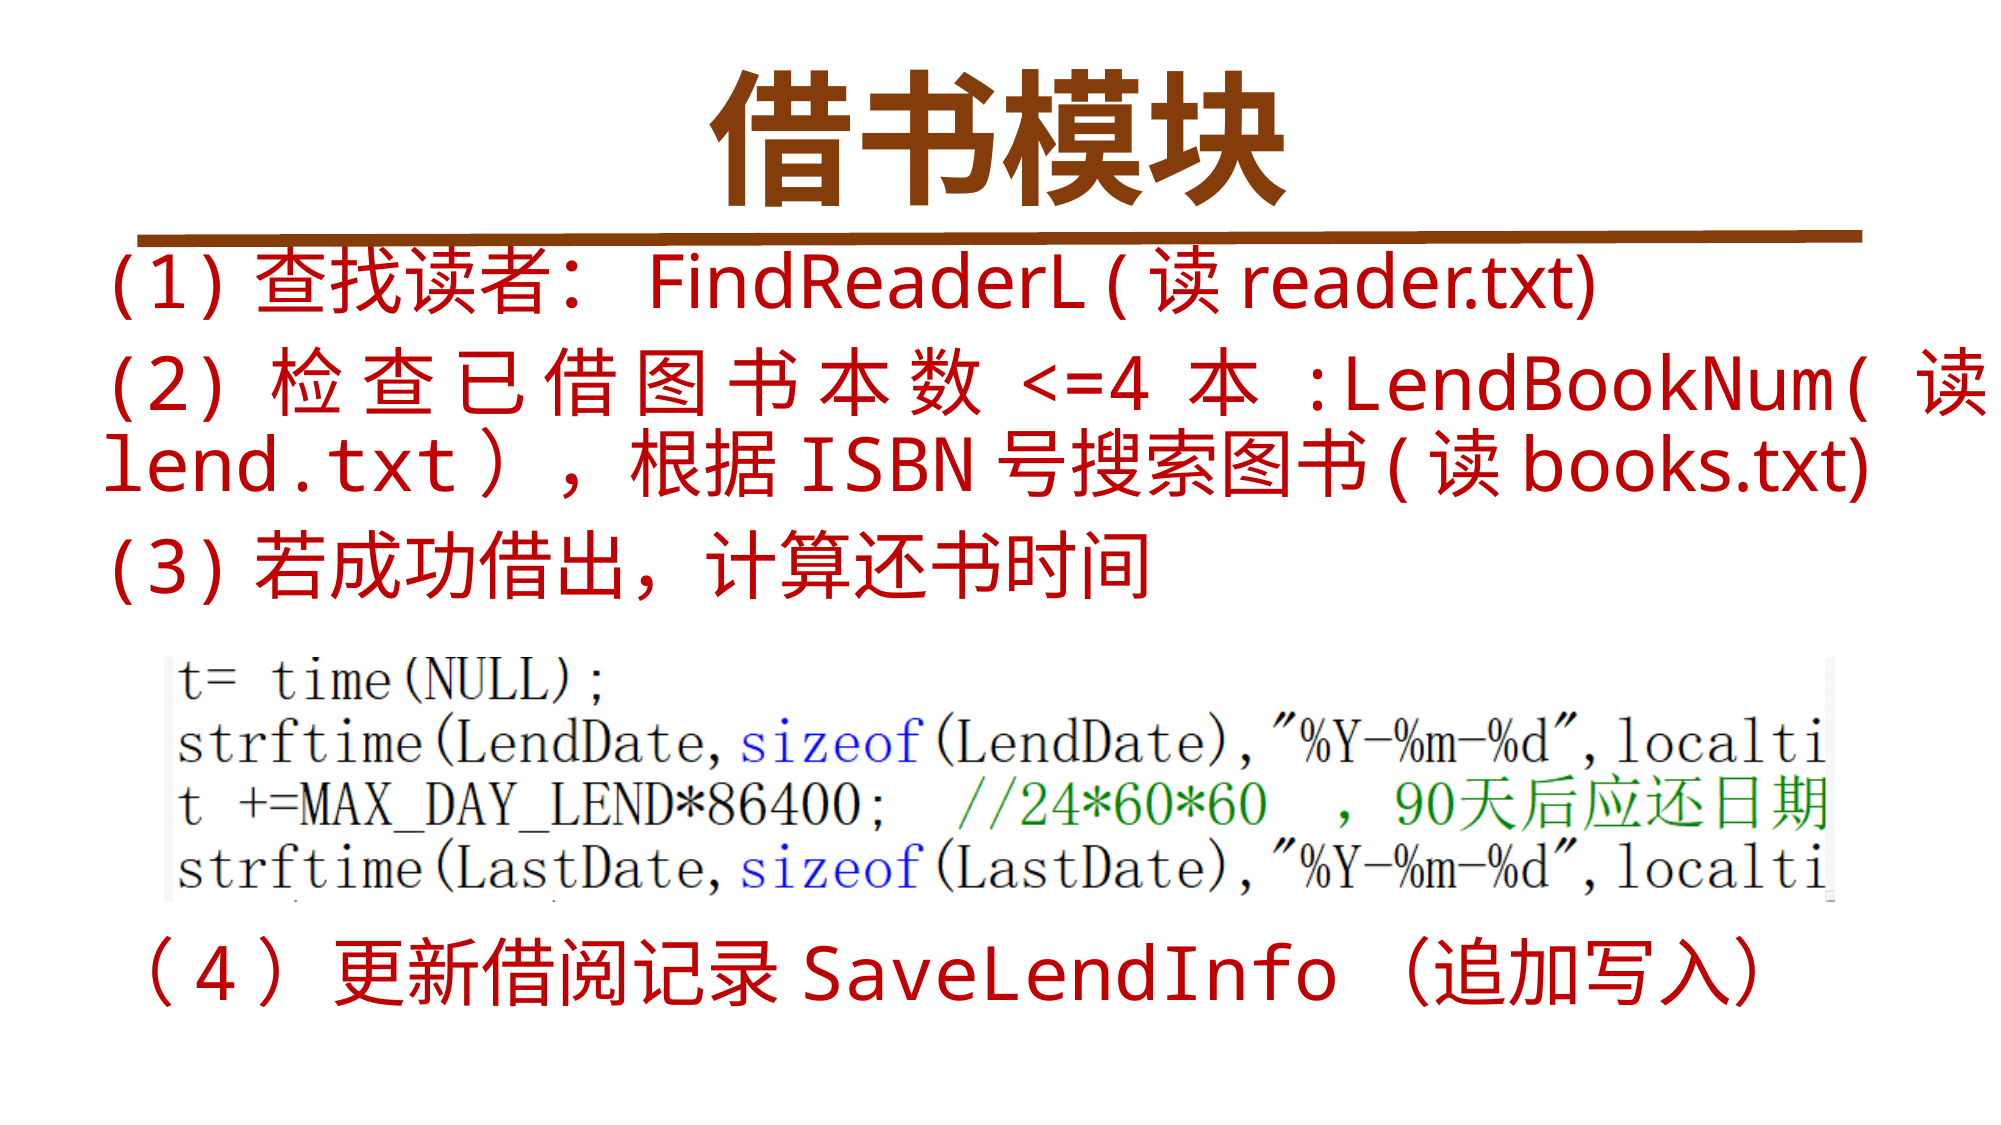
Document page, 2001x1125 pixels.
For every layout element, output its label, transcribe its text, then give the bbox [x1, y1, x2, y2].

picture [164, 657, 1835, 902]
list (1)查找读者：FindReaderL (读reader.txt) (2)检查已借图书本数<=4本:LendBookNum(读lend.txt），根据ISBN号搜索图书(读books.txt) (3)若成功借出，计算还书时间 （4）更新借阅记录SaveLendInfo（追加写入） [85, 236, 2000, 1071]
title 借书模块 [137, 37, 1863, 234]
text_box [137, 236, 1863, 241]
